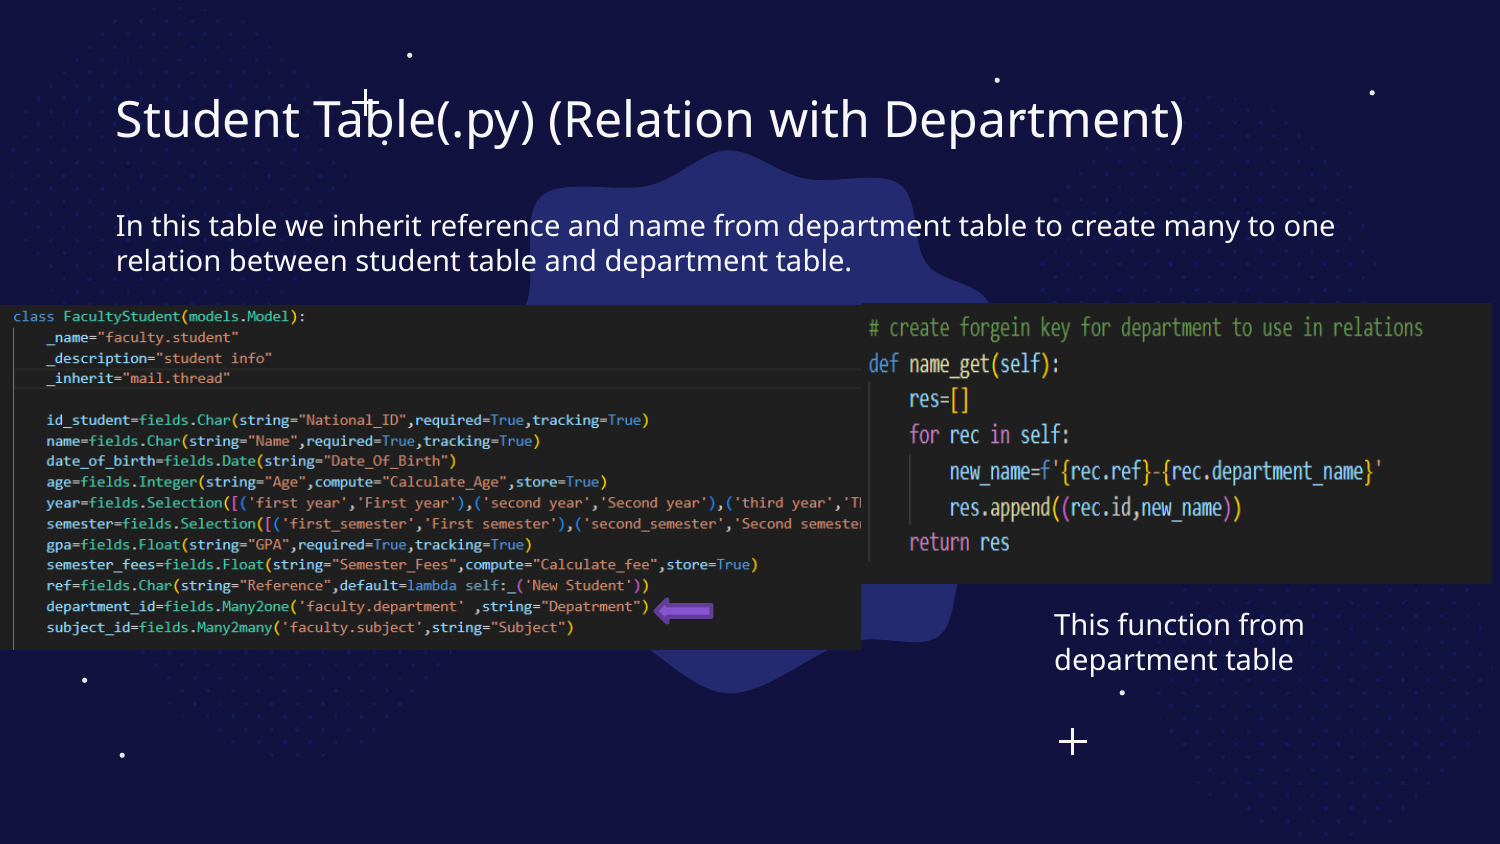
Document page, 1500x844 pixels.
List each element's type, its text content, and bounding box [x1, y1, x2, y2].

picture [0, 0, 1499, 844]
text_box Student Table(.py) (Relation with Department) In this table we inherit reference and name from department table to create many to one relation between student table and department table. [101, 80, 1357, 285]
text_box This function from department table [1039, 599, 1432, 684]
